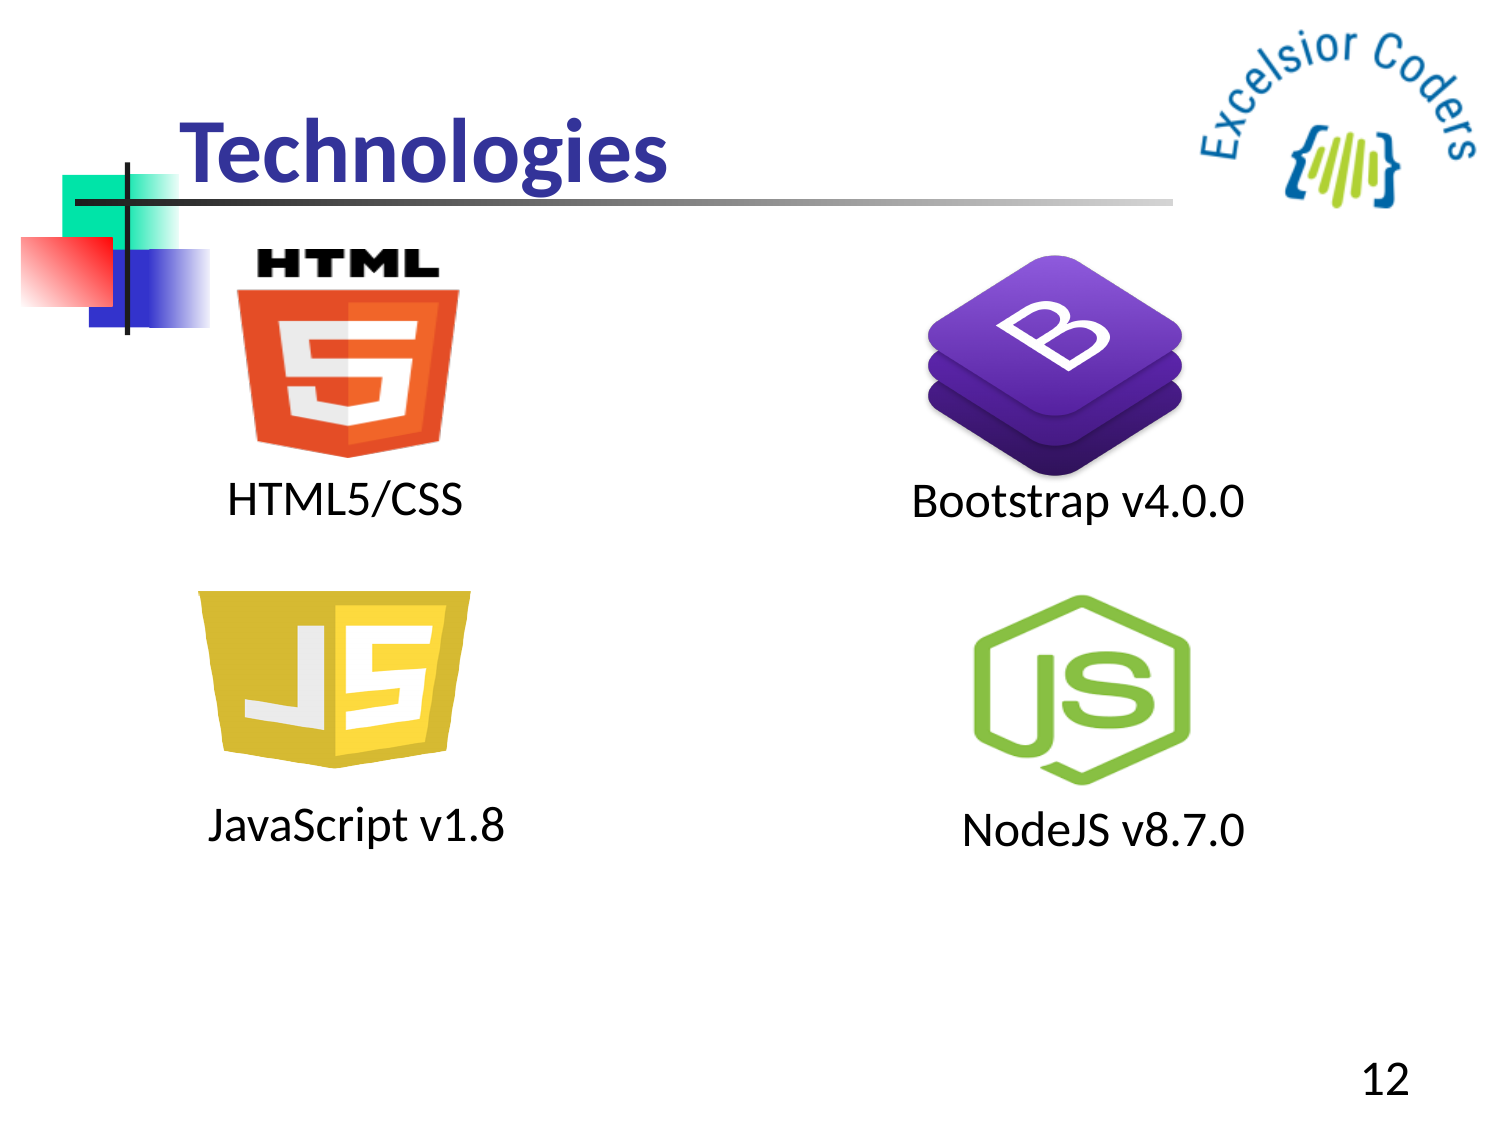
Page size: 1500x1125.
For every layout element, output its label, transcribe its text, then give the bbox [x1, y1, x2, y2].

title Technologies [163, 33, 1168, 209]
picture [906, 548, 1259, 822]
slide_number 12 [1112, 1037, 1426, 1113]
picture [1173, 3, 1500, 229]
text_box NodeJS v8.7.0 [881, 788, 1260, 864]
picture [192, 249, 506, 459]
picture [198, 590, 471, 769]
text_box Bootstrap v4.0.0 [830, 460, 1260, 536]
picture [906, 249, 1204, 484]
text_box JavaScript v1.8 [127, 783, 521, 859]
text_box HTML5/CSS [146, 457, 479, 533]
